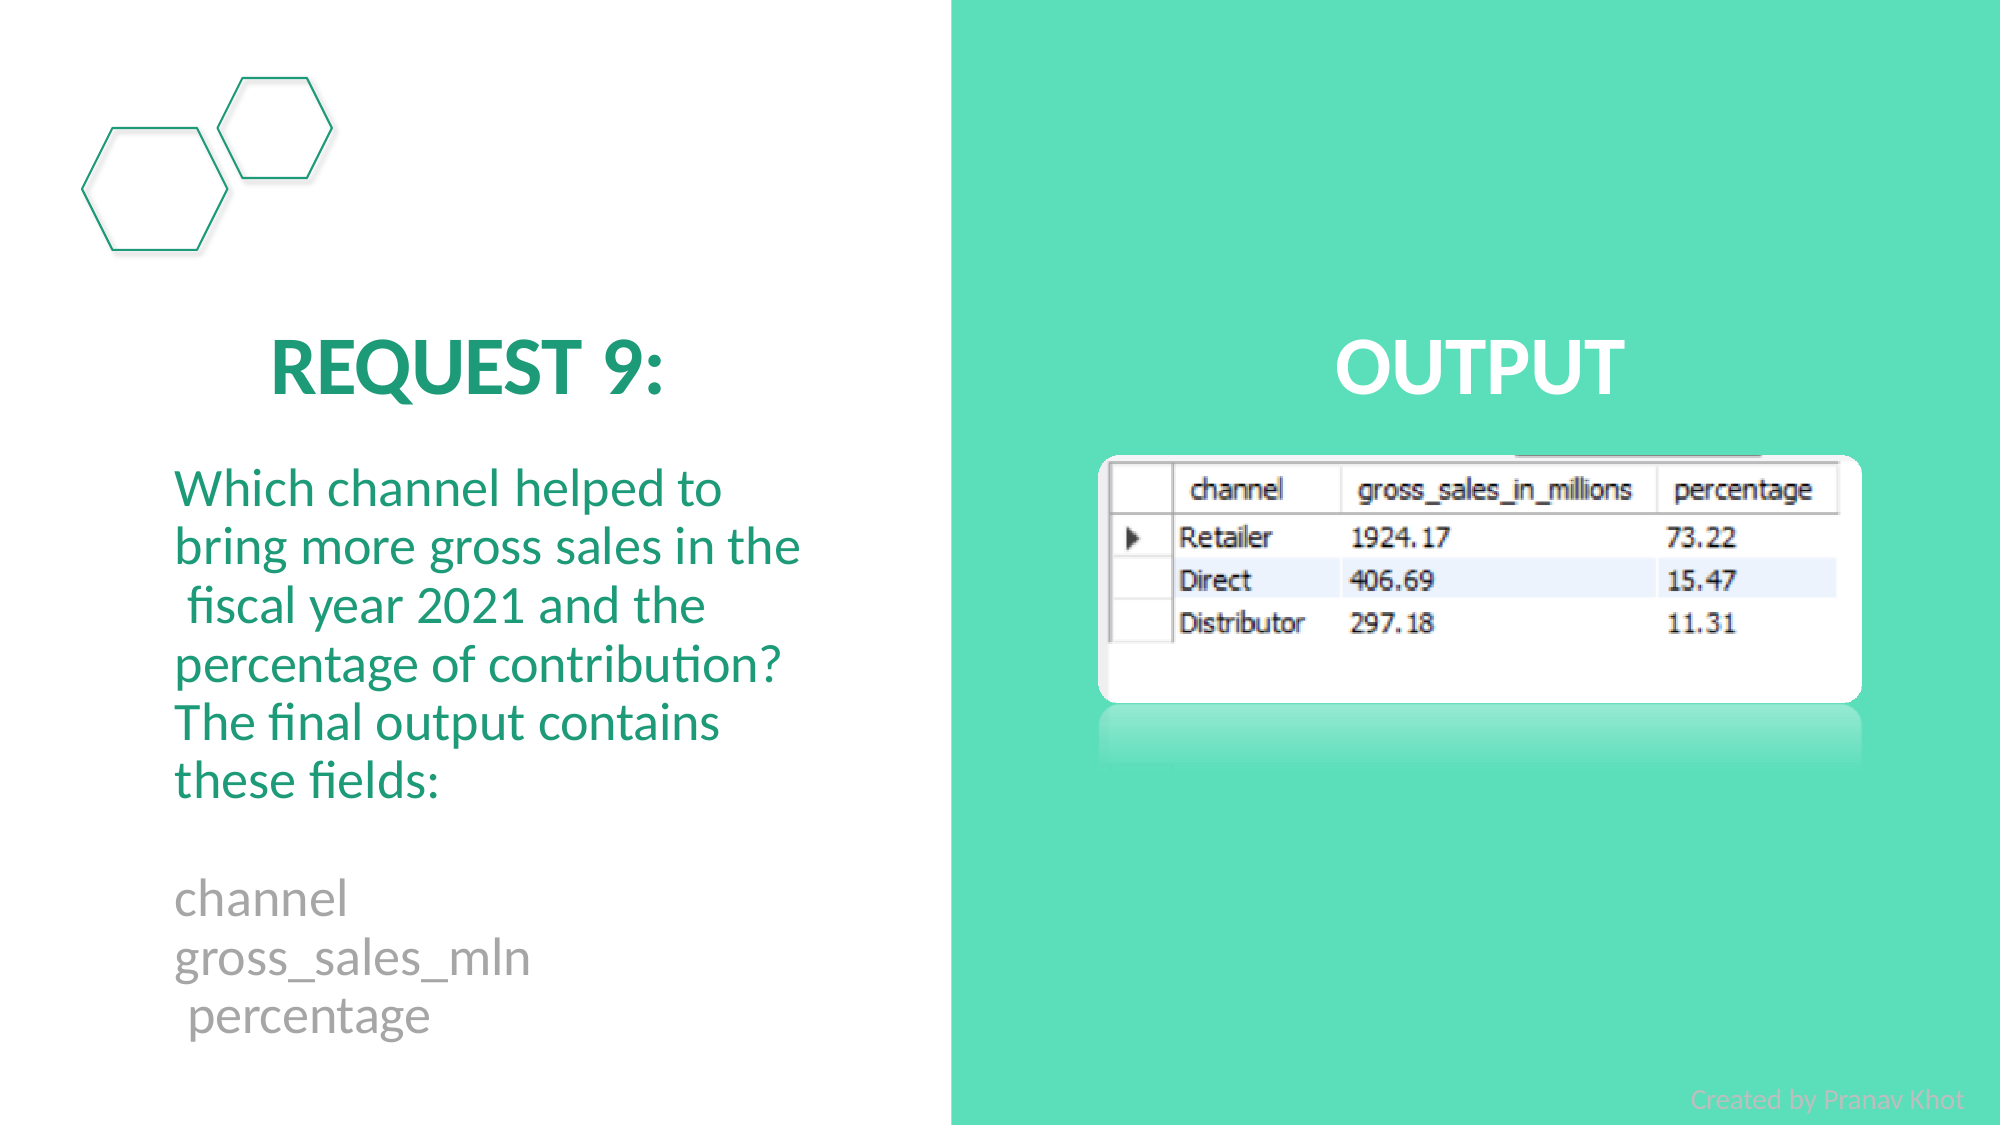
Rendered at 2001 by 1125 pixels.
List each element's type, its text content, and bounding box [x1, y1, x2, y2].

title REQUEST 9: [268, 309, 674, 500]
text_box Which channel helped to bring more gross sales in the fiscal year 2021 and the percentage of contribution? The final output contains these fields: channel gross_sales_mln percentage [172, 451, 806, 1045]
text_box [76, 75, 343, 264]
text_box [950, 0, 2000, 1125]
